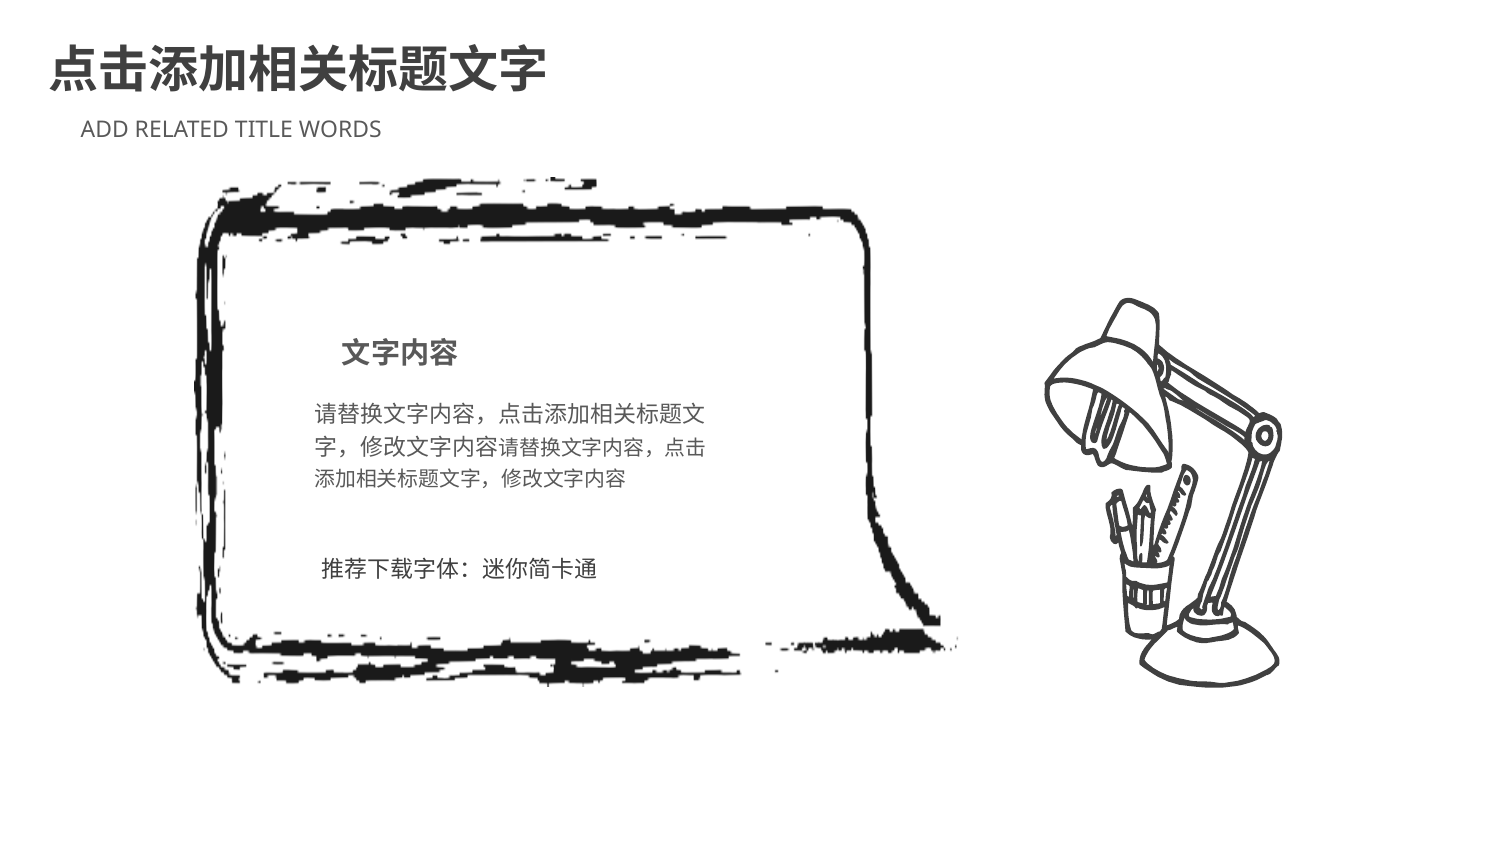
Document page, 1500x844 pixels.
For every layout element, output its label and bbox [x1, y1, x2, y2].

text_box [1045, 298, 1282, 688]
picture [194, 177, 960, 688]
